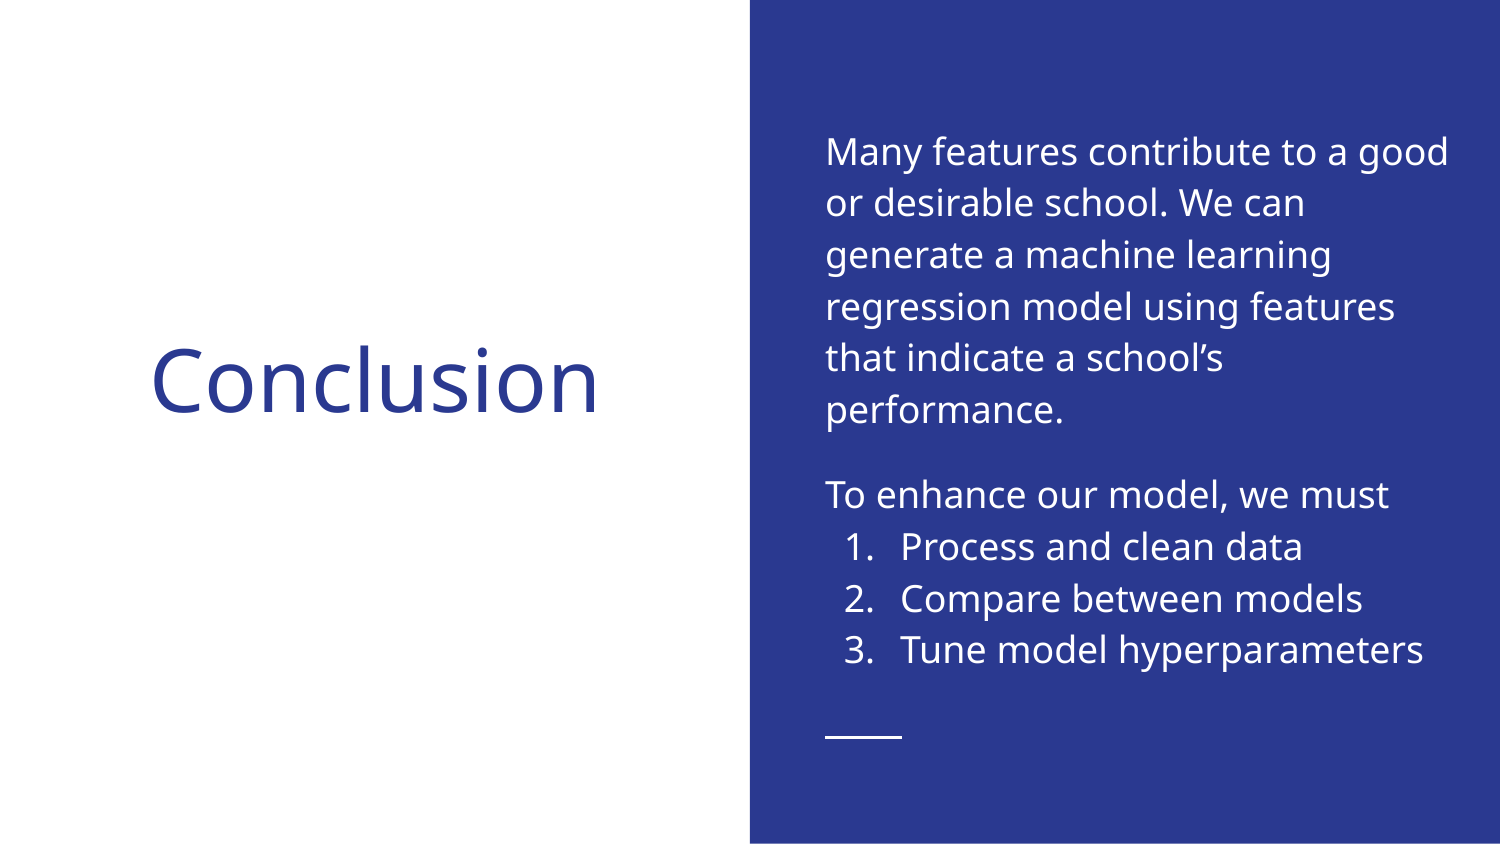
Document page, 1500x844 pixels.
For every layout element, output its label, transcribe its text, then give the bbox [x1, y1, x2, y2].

title Conclusion [43, 188, 708, 446]
list Many features contribute to a good or desirable school. We can generate a machine learning regression model using features that indicate a school’s performance. To enhance our model, we must Process and clean data Compare between models Tune model hyperparameters [810, 118, 1474, 725]
